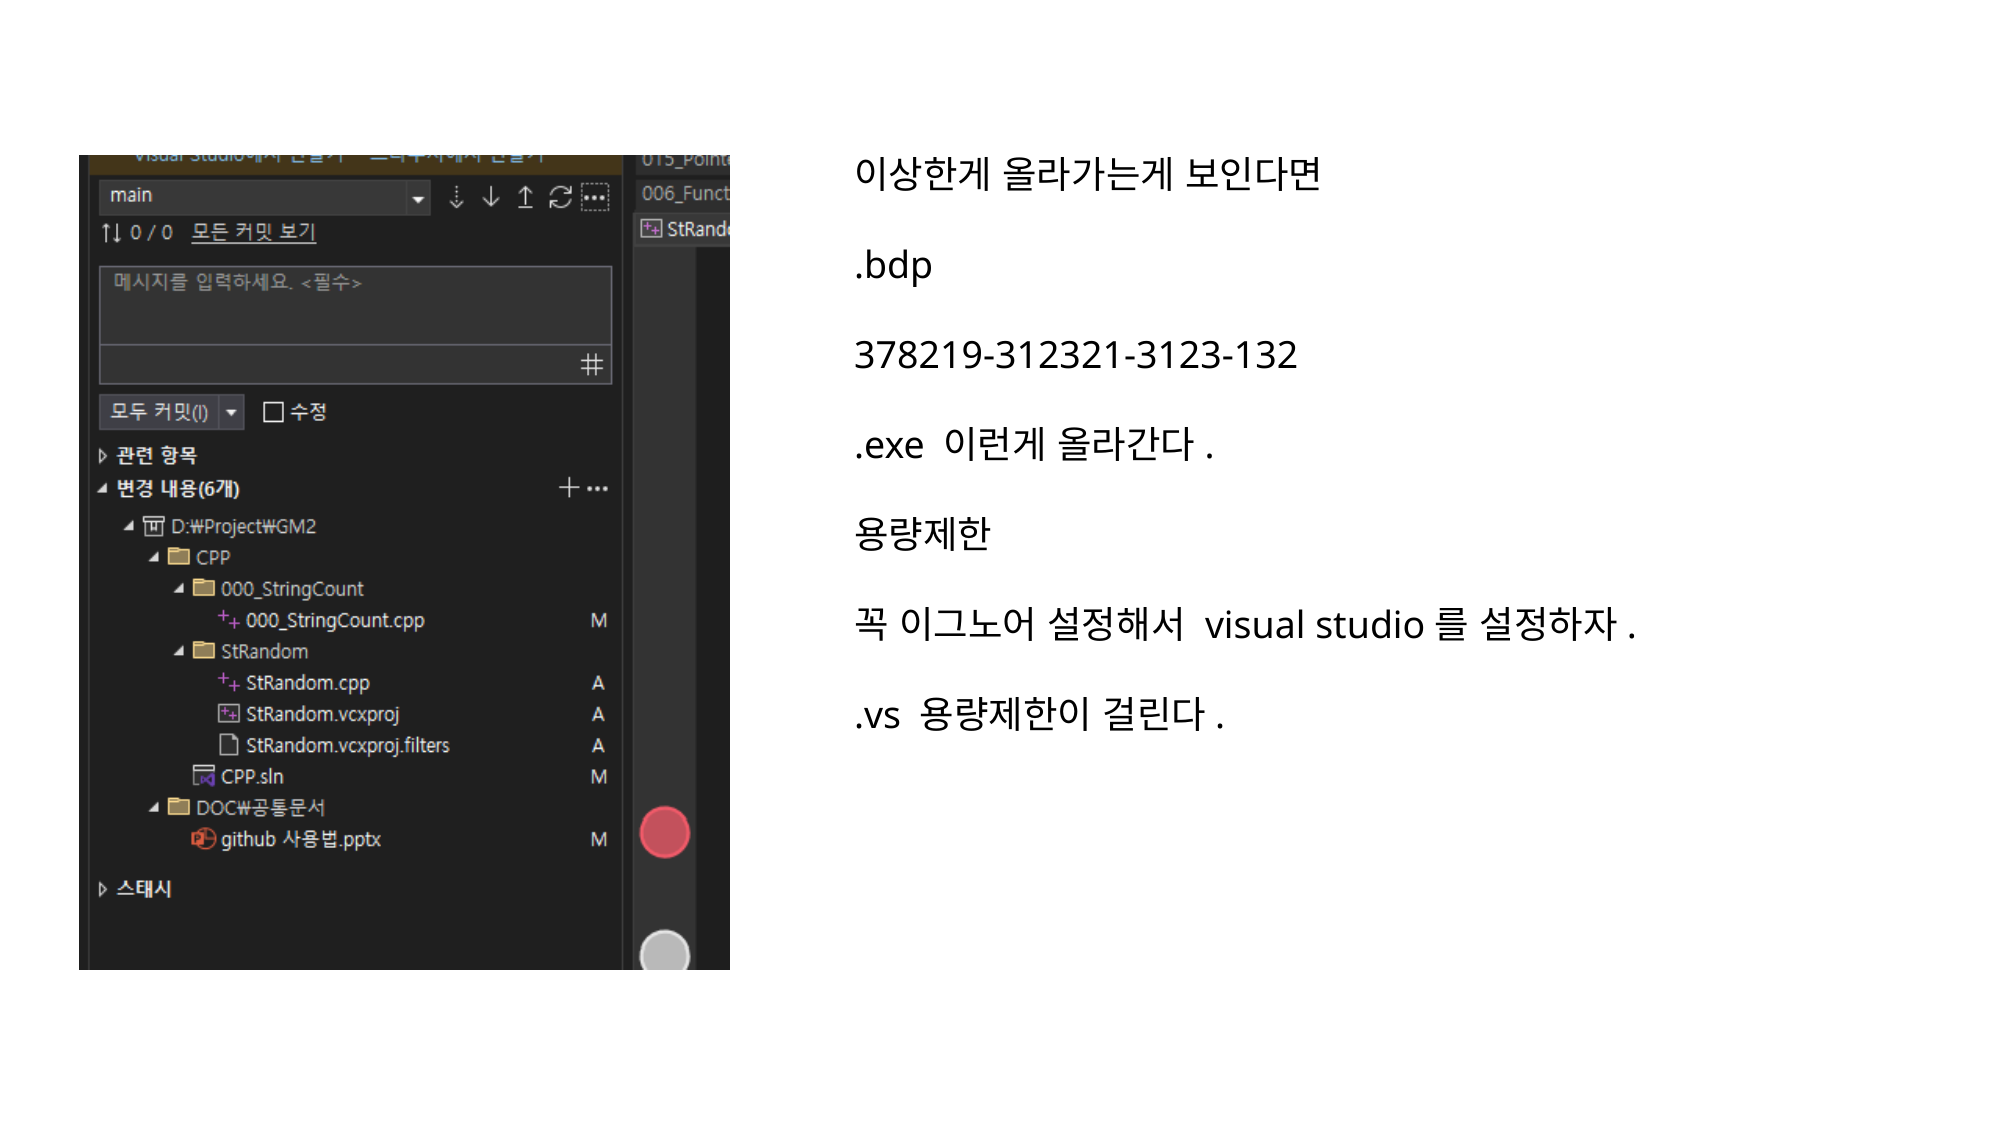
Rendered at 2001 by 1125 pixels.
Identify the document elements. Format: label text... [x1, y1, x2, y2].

text_box 이상한게 올라가는게 보인다면 .bdp 378219-312321-3123-132 .exe 이런게 올라간다. 용량제한 꼭 이그노어 설정해서 visual studio를 설정하자. .vs 용량제한이 걸린다. [839, 143, 1923, 744]
picture [78, 154, 730, 971]
